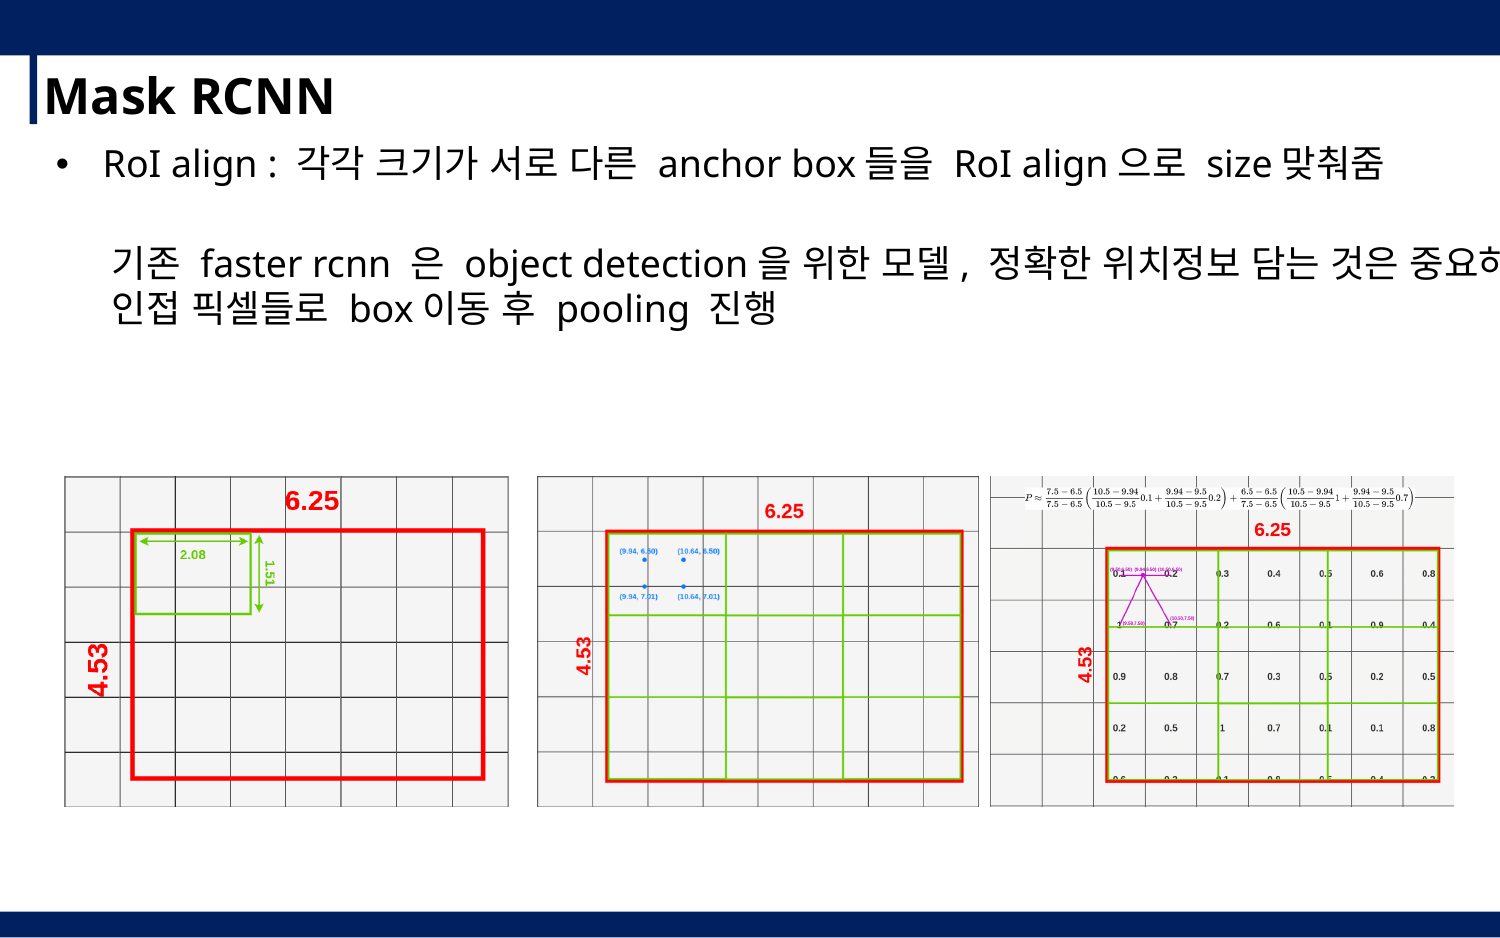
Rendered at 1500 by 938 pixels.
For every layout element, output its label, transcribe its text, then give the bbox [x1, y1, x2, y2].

picture [64, 475, 509, 808]
picture [537, 475, 980, 808]
text_box [27, 43, 39, 126]
text_box RoI align : 각각 크기가 서로 다른 anchor box들을 RoI align으로 size맞춰줌 [40, 133, 1483, 193]
text_box 기존 faster rcnn 은 object detection을 위한 모델, 정확한 위치정보 담는 것은 중요하지 않음 인접 픽셀들로 box이동 후 pooling 진행 [97, 232, 1500, 338]
picture [990, 475, 1454, 808]
text_box Mask RCNN [28, 57, 351, 133]
